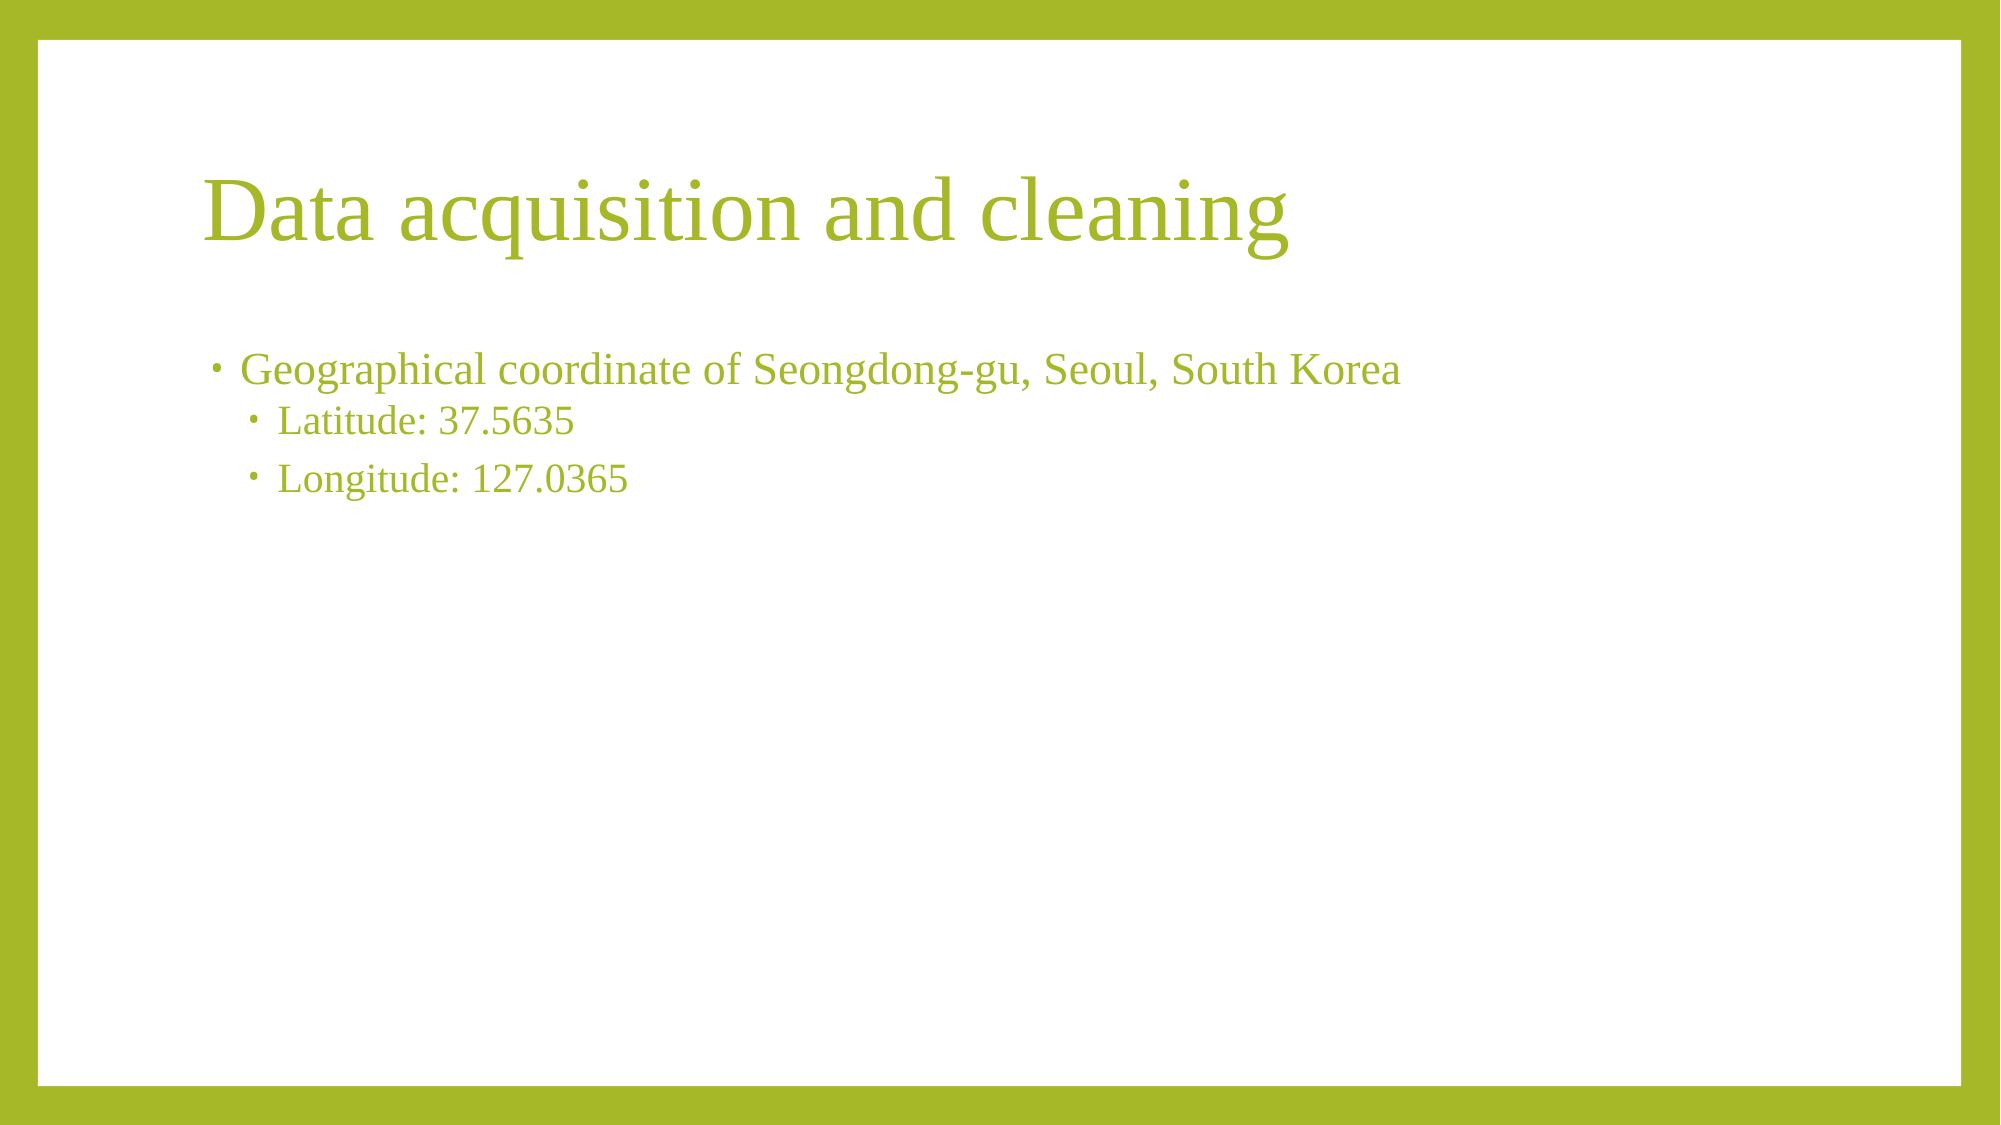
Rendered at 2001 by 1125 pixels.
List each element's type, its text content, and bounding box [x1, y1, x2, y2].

list Geographical coordinate of Seongdong-gu, Seoul, South Korea Latitude: 37.5635 Longitude: 127.0365 [187, 337, 1808, 1000]
title Data acquisition and cleaning [187, 99, 1808, 323]
